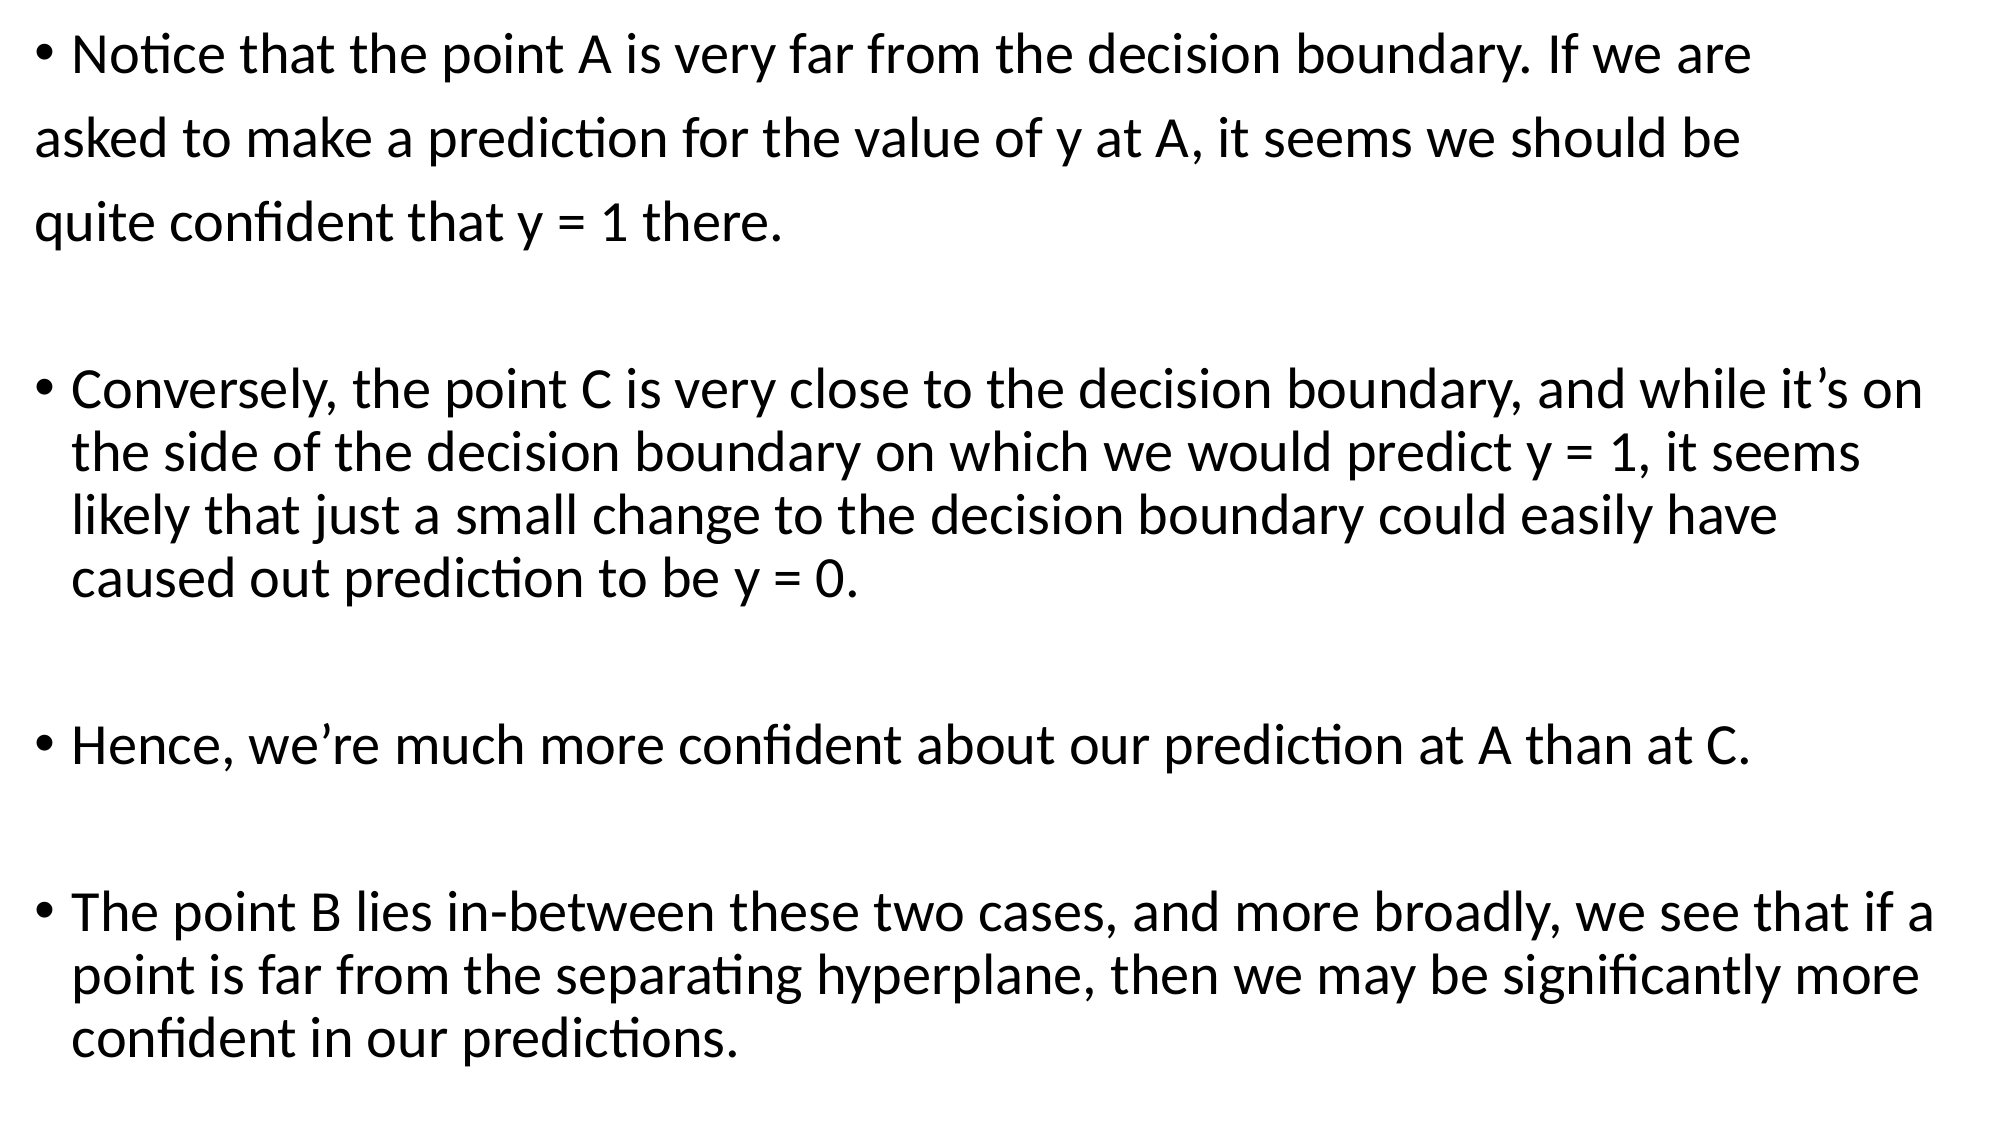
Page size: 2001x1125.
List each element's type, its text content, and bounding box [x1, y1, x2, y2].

list Notice that the point A is very far from the decision boundary. If we are asked to make a prediction for the value of y at A, it seems we should be quite confident that y = 1 there. Conversely, the point C is very close to the decision boundary, and while it’s on the side of the decision boundary on which we would predict y = 1, it seems likely that just a small change to the decision boundary could easily have caused out prediction to be y = 0. Hence, we’re much more confident about our prediction at A than at C. The point B lies in-between these two cases, and more broadly, we see that if a point is far from the separating hyperplane, then we may be significantly more confident in our predictions. [19, 16, 1959, 1096]
